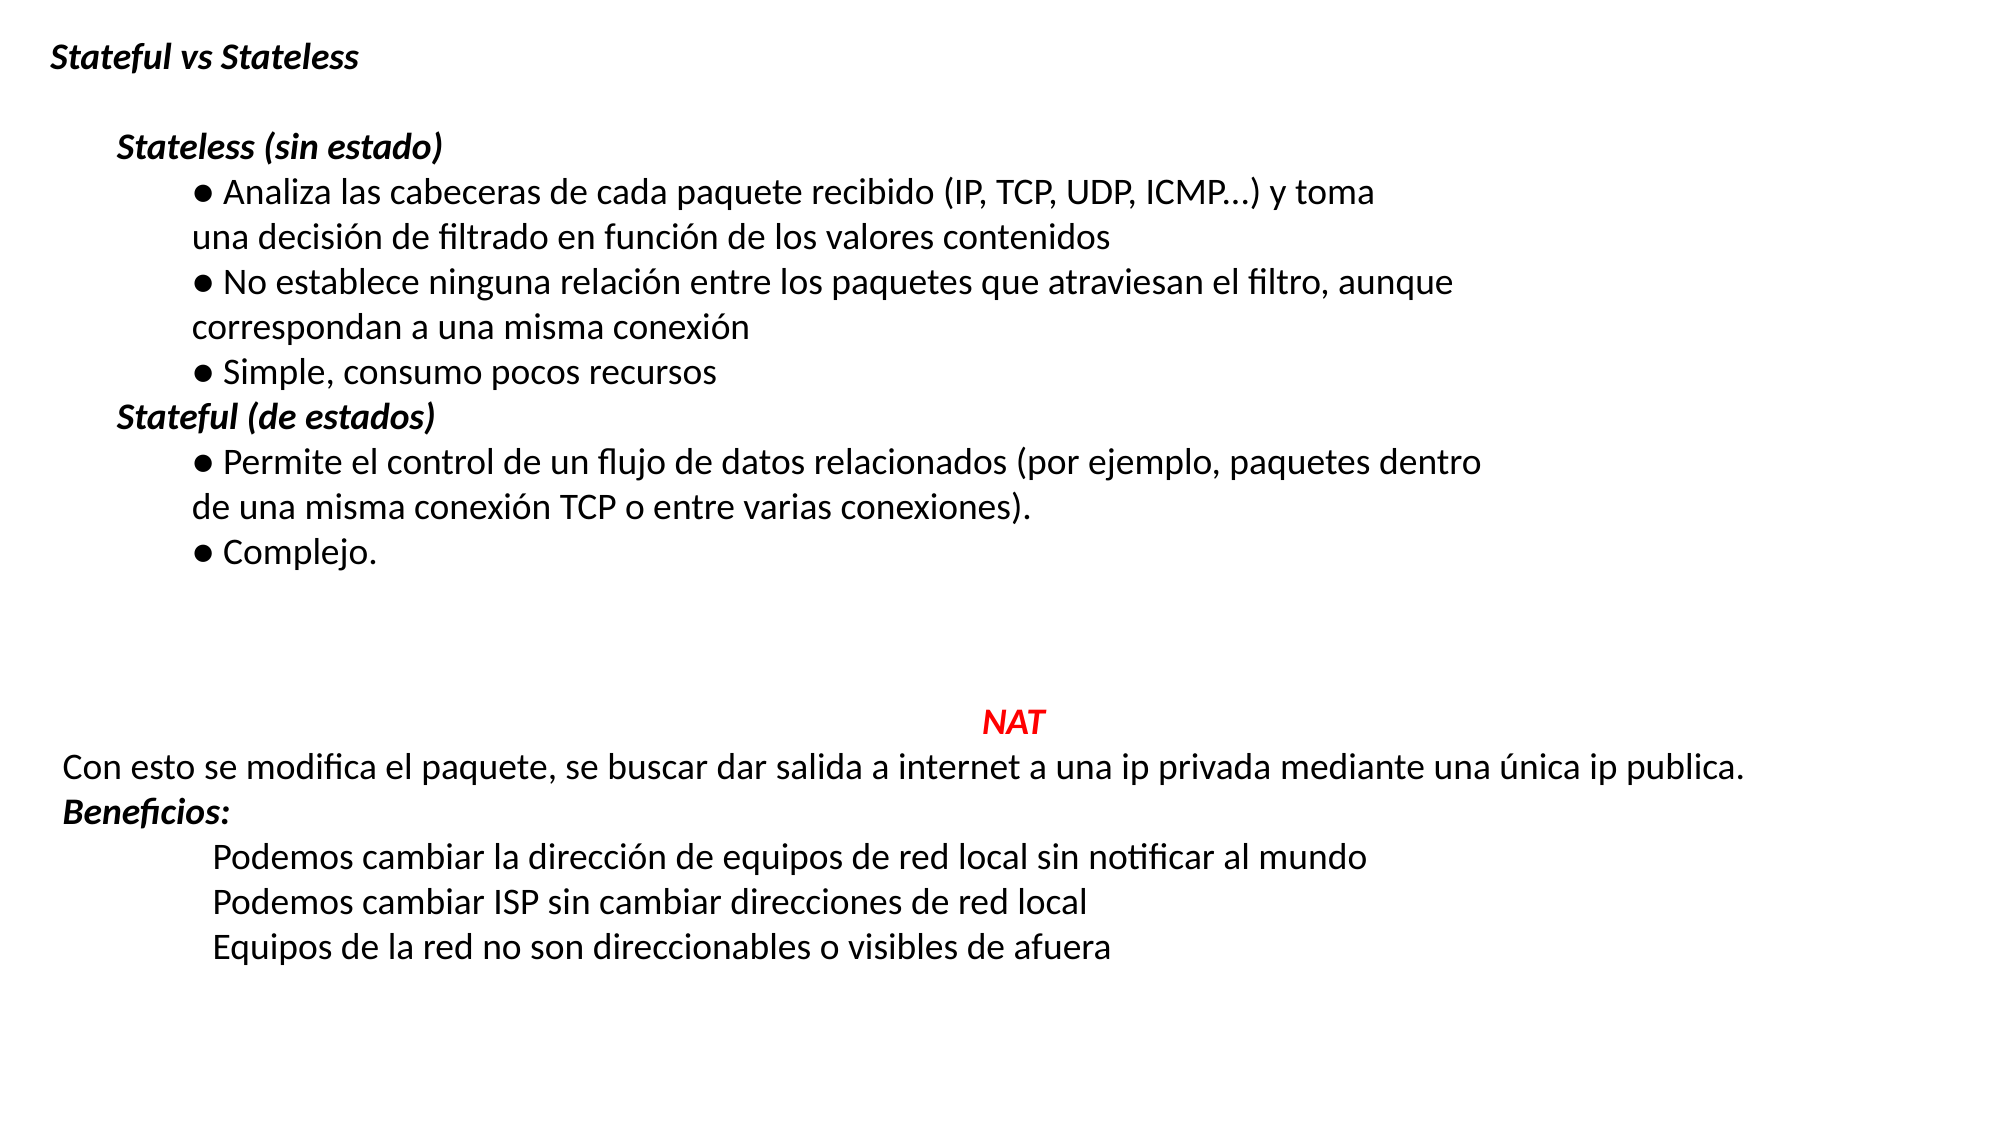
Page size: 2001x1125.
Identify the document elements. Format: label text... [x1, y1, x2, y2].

text_box NAT Con esto se modifica el paquete, se buscar dar salida a internet a una ip privada mediante una única ip publica. Beneficios: Podemos cambiar la dirección de equipos de red local sin notificar al mundo Podemos cambiar ISP sin cambiar direcciones de red local Equipos de la red no son direccionables o visibles de afuera [47, 689, 1980, 1020]
text_box Stateful vs Stateless Stateless (sin estado) ● Analiza las cabeceras de cada paquete recibido (IP, TCP, UDP, ICMP...) y toma una decisión de filtrado en función de los valores contenidos ● No establece ninguna relación entre los paquetes que atraviesan el filtro, aunque correspondan a una misma conexión ● Simple, consumo pocos recursos Stateful (de estados) ● Permite el control de un flujo de datos relacionados (por ejemplo, paquetes dentro de una misma conexión TCP o entre varias conexiones). ● Complejo. [27, 24, 2000, 580]
